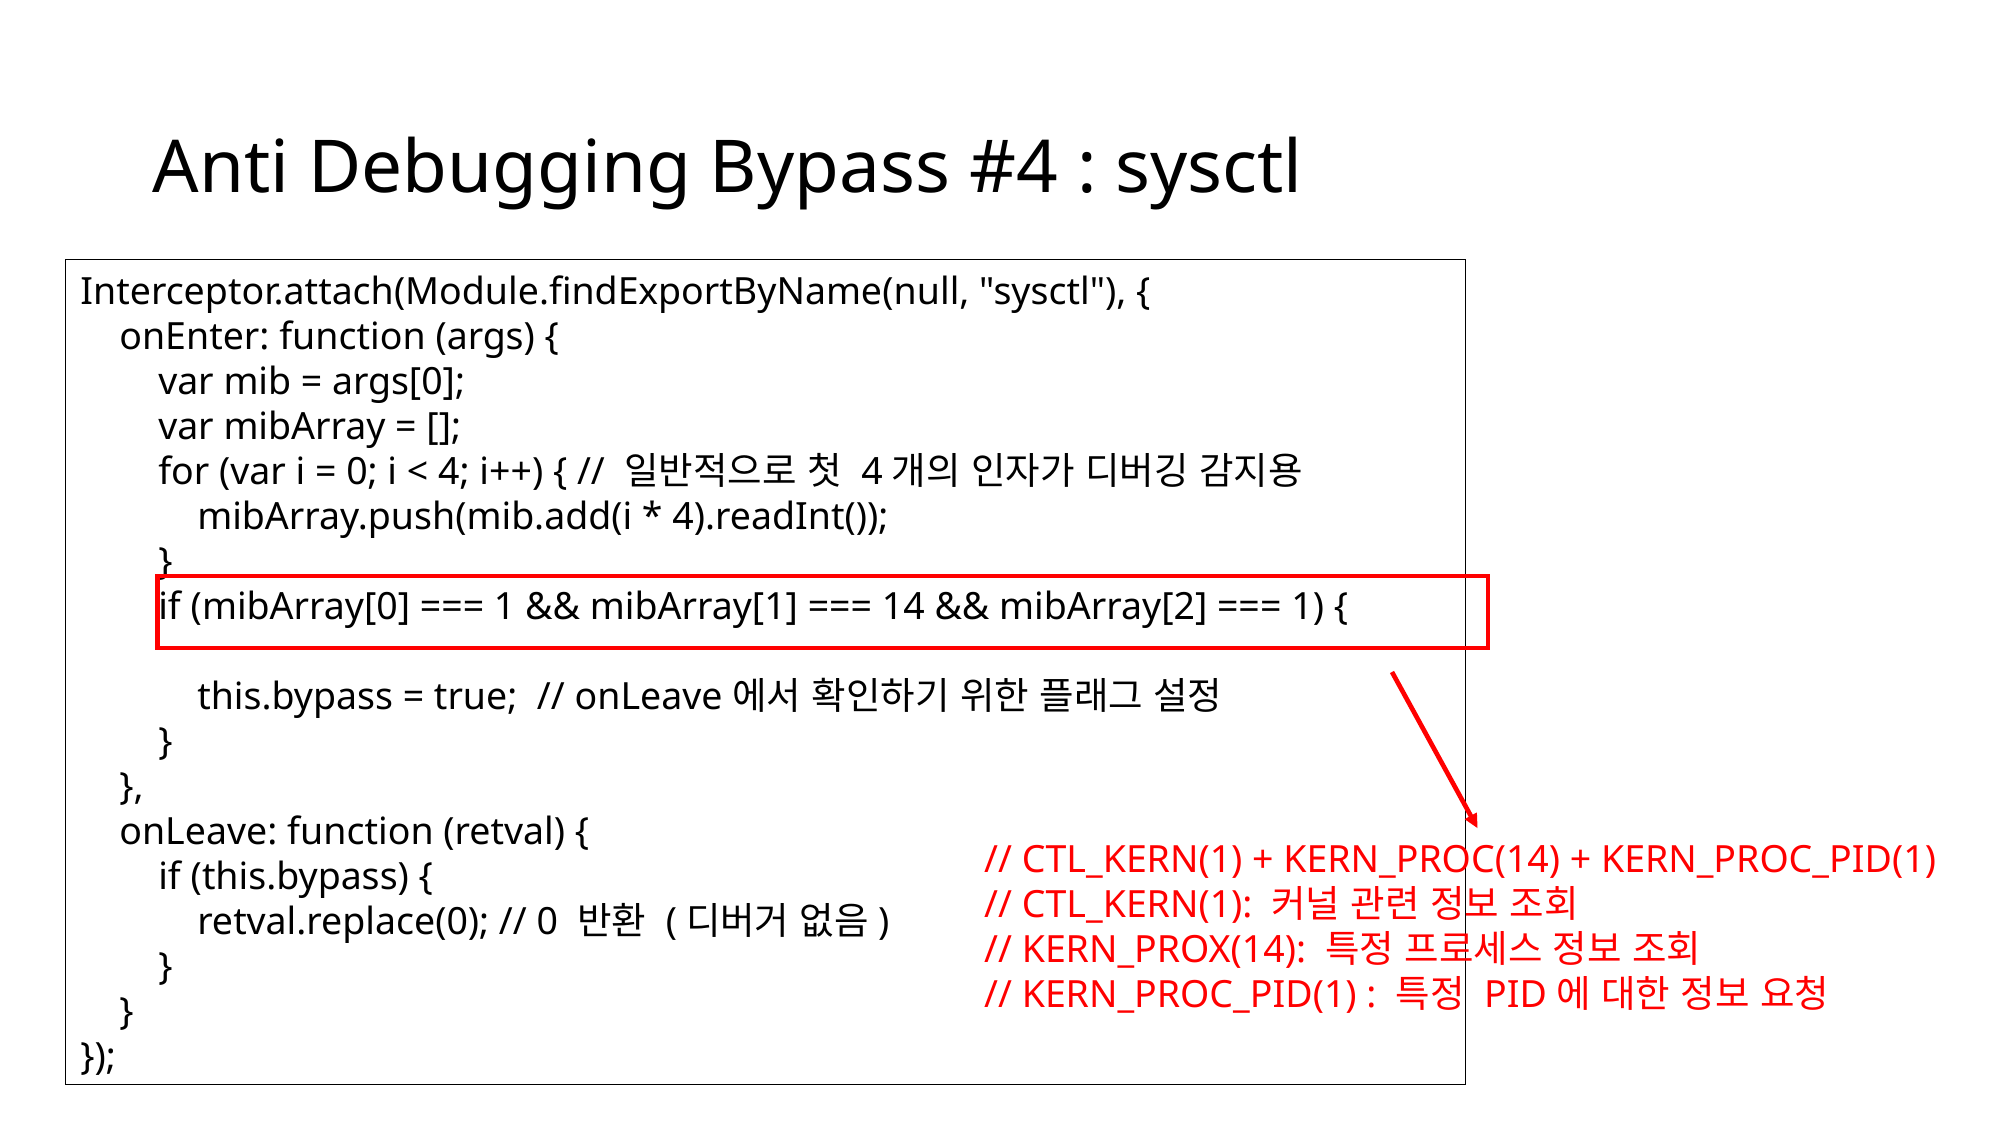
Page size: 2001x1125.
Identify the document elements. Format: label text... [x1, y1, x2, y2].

title Anti Debugging Bypass #4 : sysctl [137, 59, 1863, 278]
text_box Interceptor.attach(Module.findExportByName(null, "sysctl"), { onEnter: function (args) { var mib = args[0]; var mibArray = []; for (var i = 0; i < 4; i++) { // 일반적으로 첫 4개의 인자가 디버깅 감지용 mibArray.push(mib.add(i * 4).readInt()); } if (mibArray[0] === 1 && mibArray[1] === 14 && mibArray[2] === 1) { this.bypass = true; // onLeave에서 확인하기 위한 플래그 설정 } }, onLeave: function (retval) { if (this.bypass) { retval.replace(0); // 0 반환 (디버거 없음) } } }); [65, 259, 1466, 1085]
text_box [156, 575, 1489, 649]
text_box // CTL_KERN(1) + KERN_PROC(14) + KERN_PROC_PID(1) // CTL_KERN(1): 커널 관련 정보 조회 // KERN_PROX(14): 특정 프로세스 정보 조회 // KERN_PROC_PID(1) : 특정 PID에 대한 정보 요청 [969, 828, 2000, 1023]
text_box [1391, 671, 1478, 829]
